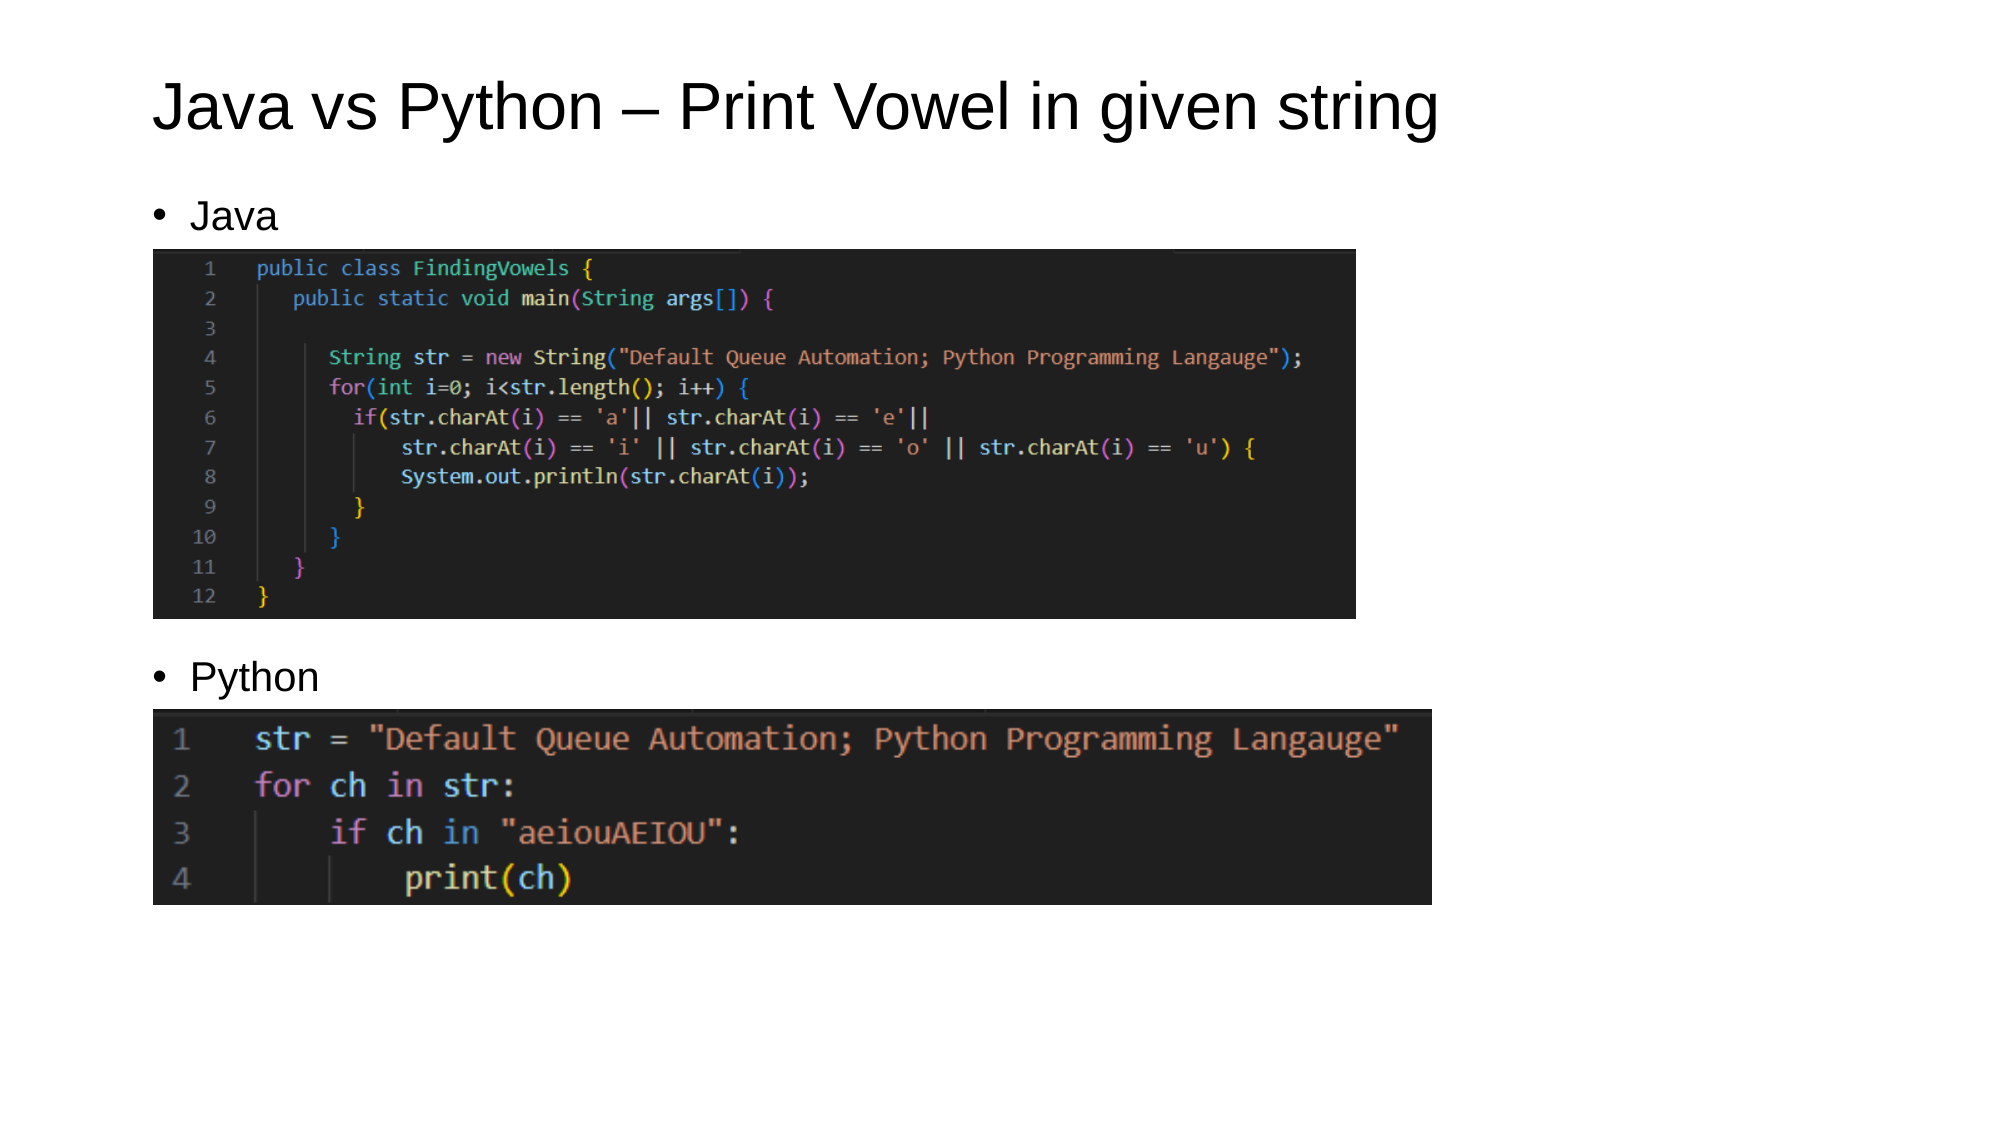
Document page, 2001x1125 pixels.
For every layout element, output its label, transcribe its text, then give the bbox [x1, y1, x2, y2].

title Java vs Python – Print Vowel in given string [137, 59, 1863, 157]
list Java Python [137, 186, 1863, 1014]
picture [152, 709, 1433, 906]
picture [152, 249, 1357, 620]
